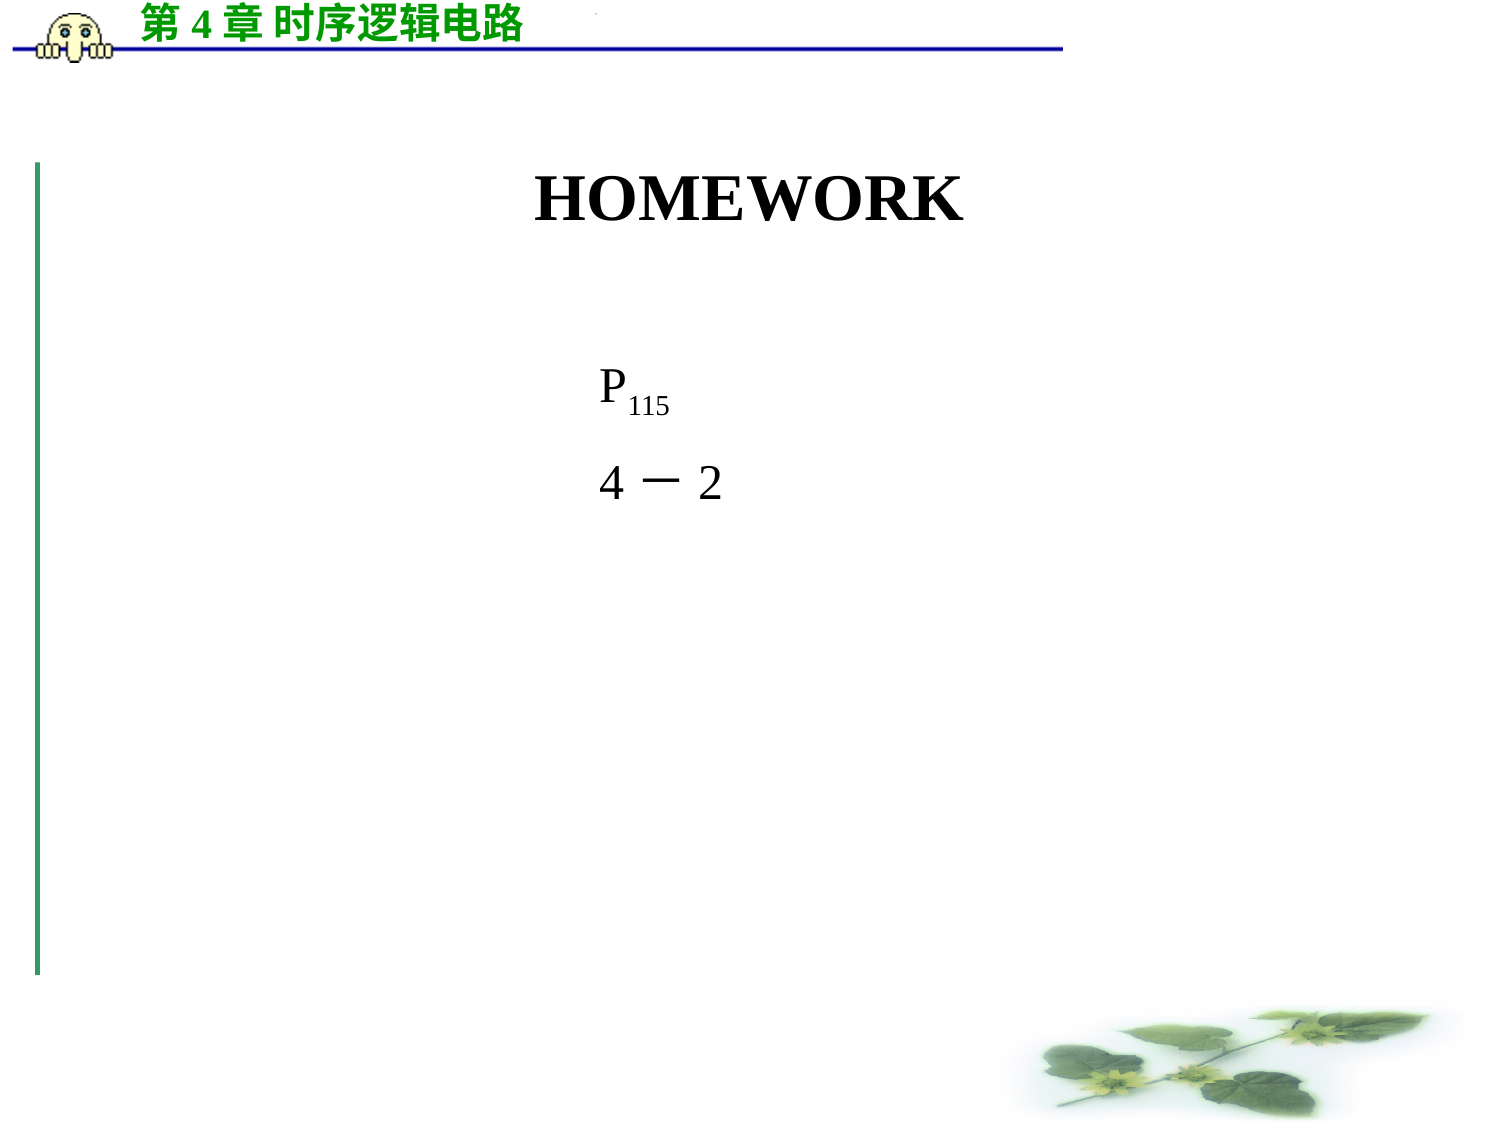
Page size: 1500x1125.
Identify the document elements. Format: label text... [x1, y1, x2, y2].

picture [463, 31, 476, 36]
picture [962, 999, 1500, 1125]
picture [280, 22, 285, 30]
picture [12, 13, 1063, 63]
list P115 4－2 [584, 324, 1363, 1001]
picture [496, 15, 508, 24]
picture [507, 30, 515, 36]
title HOMEWORK [112, 99, 1388, 288]
picture [196, 17, 203, 28]
picture [463, 13, 471, 18]
picture [450, 13, 458, 18]
